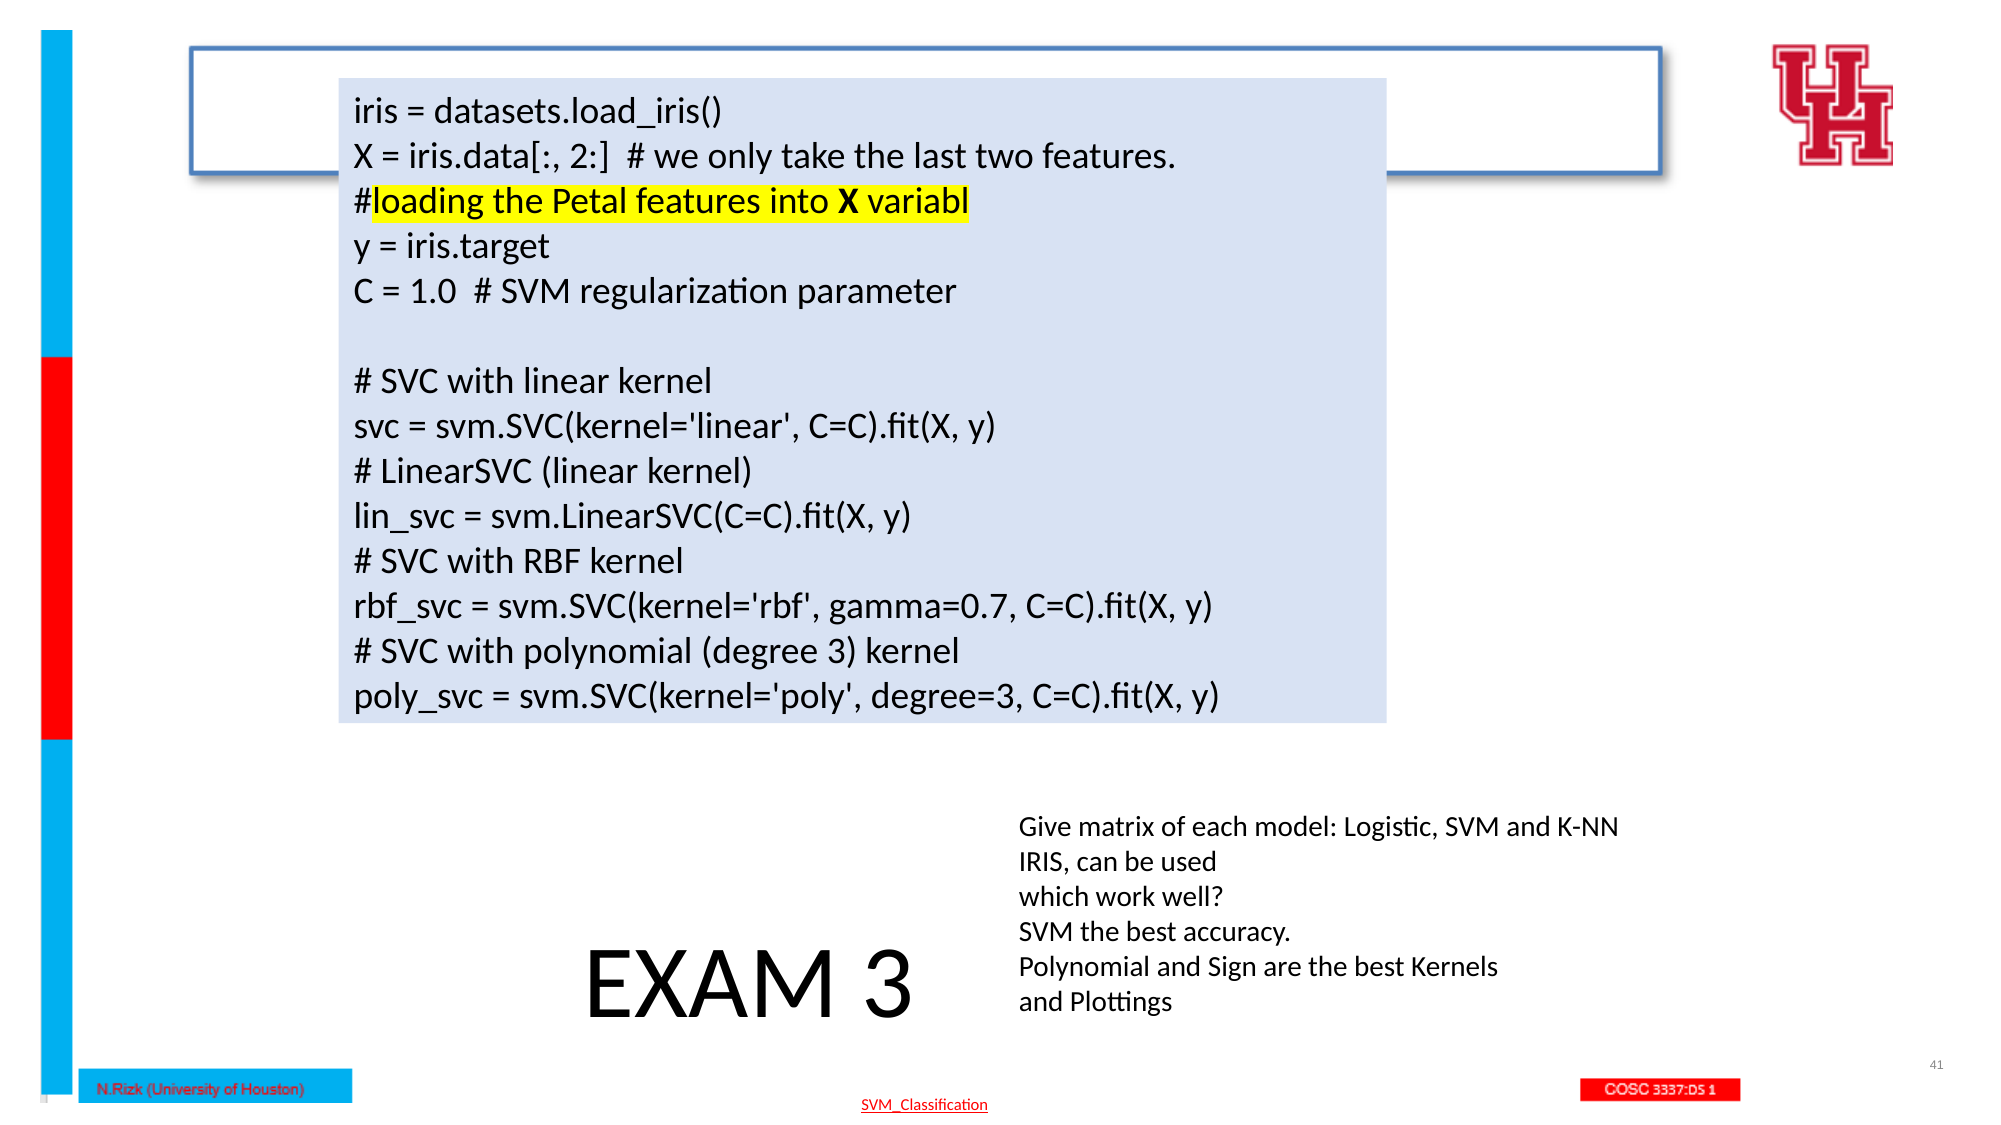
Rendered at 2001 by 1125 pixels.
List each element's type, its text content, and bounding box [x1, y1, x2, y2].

picture [40, 30, 1893, 1103]
picture [113, 1084, 142, 1094]
slide_number ‹#› [1509, 1034, 1960, 1095]
text_box iris = datasets.load_iris() X = iris.data[:, 2:] # we only take the last two features. #loading the Petal features into X variabl y = iris.target C = 1.0 # SVM regularization parameter # SVC with linear kernel svc = svm.SVC(kernel='linear', C=C).fit(X, y) # LinearSVC (linear kernel) lin_svc = svm.LinearSVC(C=C).fit(X, y) # SVC with RBF kernel rbf_svc = svm.SVC(kernel='rbf', gamma=0.7, C=C).fit(X, y) # SVC with polynomial (degree 3) kernel poly_svc = svm.SVC(kernel='poly', degree=3, C=C).fit(X, y) [338, 78, 1387, 724]
picture [225, 1084, 236, 1094]
text_box EXAM 3 [569, 898, 1659, 1053]
footer SVM_Classification [587, 1074, 1263, 1125]
text_box Give matrix of each model: Logistic, SVM and K-NN IRIS, can be used which work well? SVM the best accuracy. Polynomial and Sign are the best Kernels and Plottings [1003, 792, 2000, 1033]
picture [98, 1084, 110, 1094]
picture [242, 1084, 297, 1094]
picture [147, 1084, 154, 1097]
picture [154, 1084, 219, 1097]
